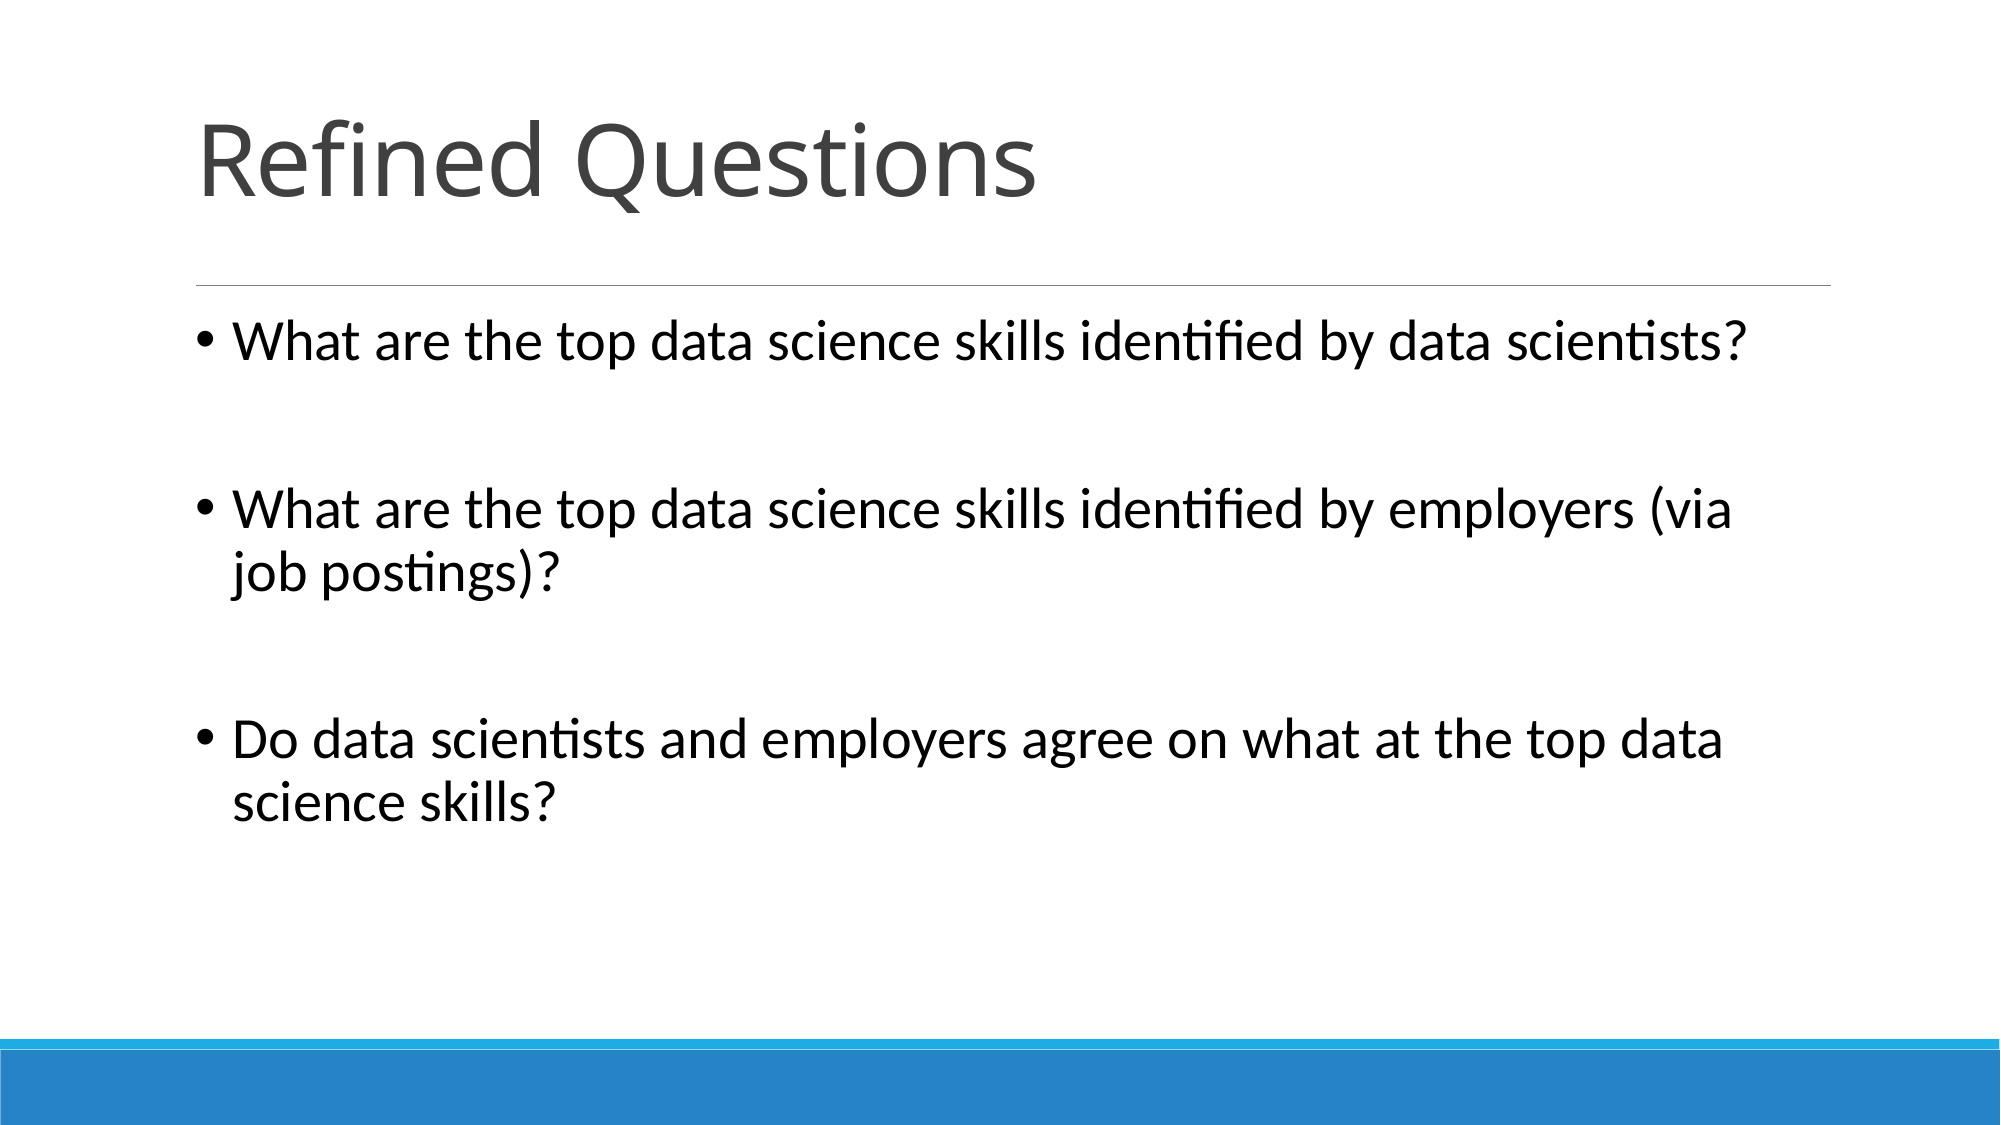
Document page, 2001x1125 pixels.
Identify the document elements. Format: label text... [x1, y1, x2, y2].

list What are the top data science skills identified by data scientists? What are the top data science skills identified by employers (via job postings)? Do data scientists and employers agree on what at the top data science skills? [180, 302, 1830, 963]
title Refined Questions [180, 47, 1830, 285]
